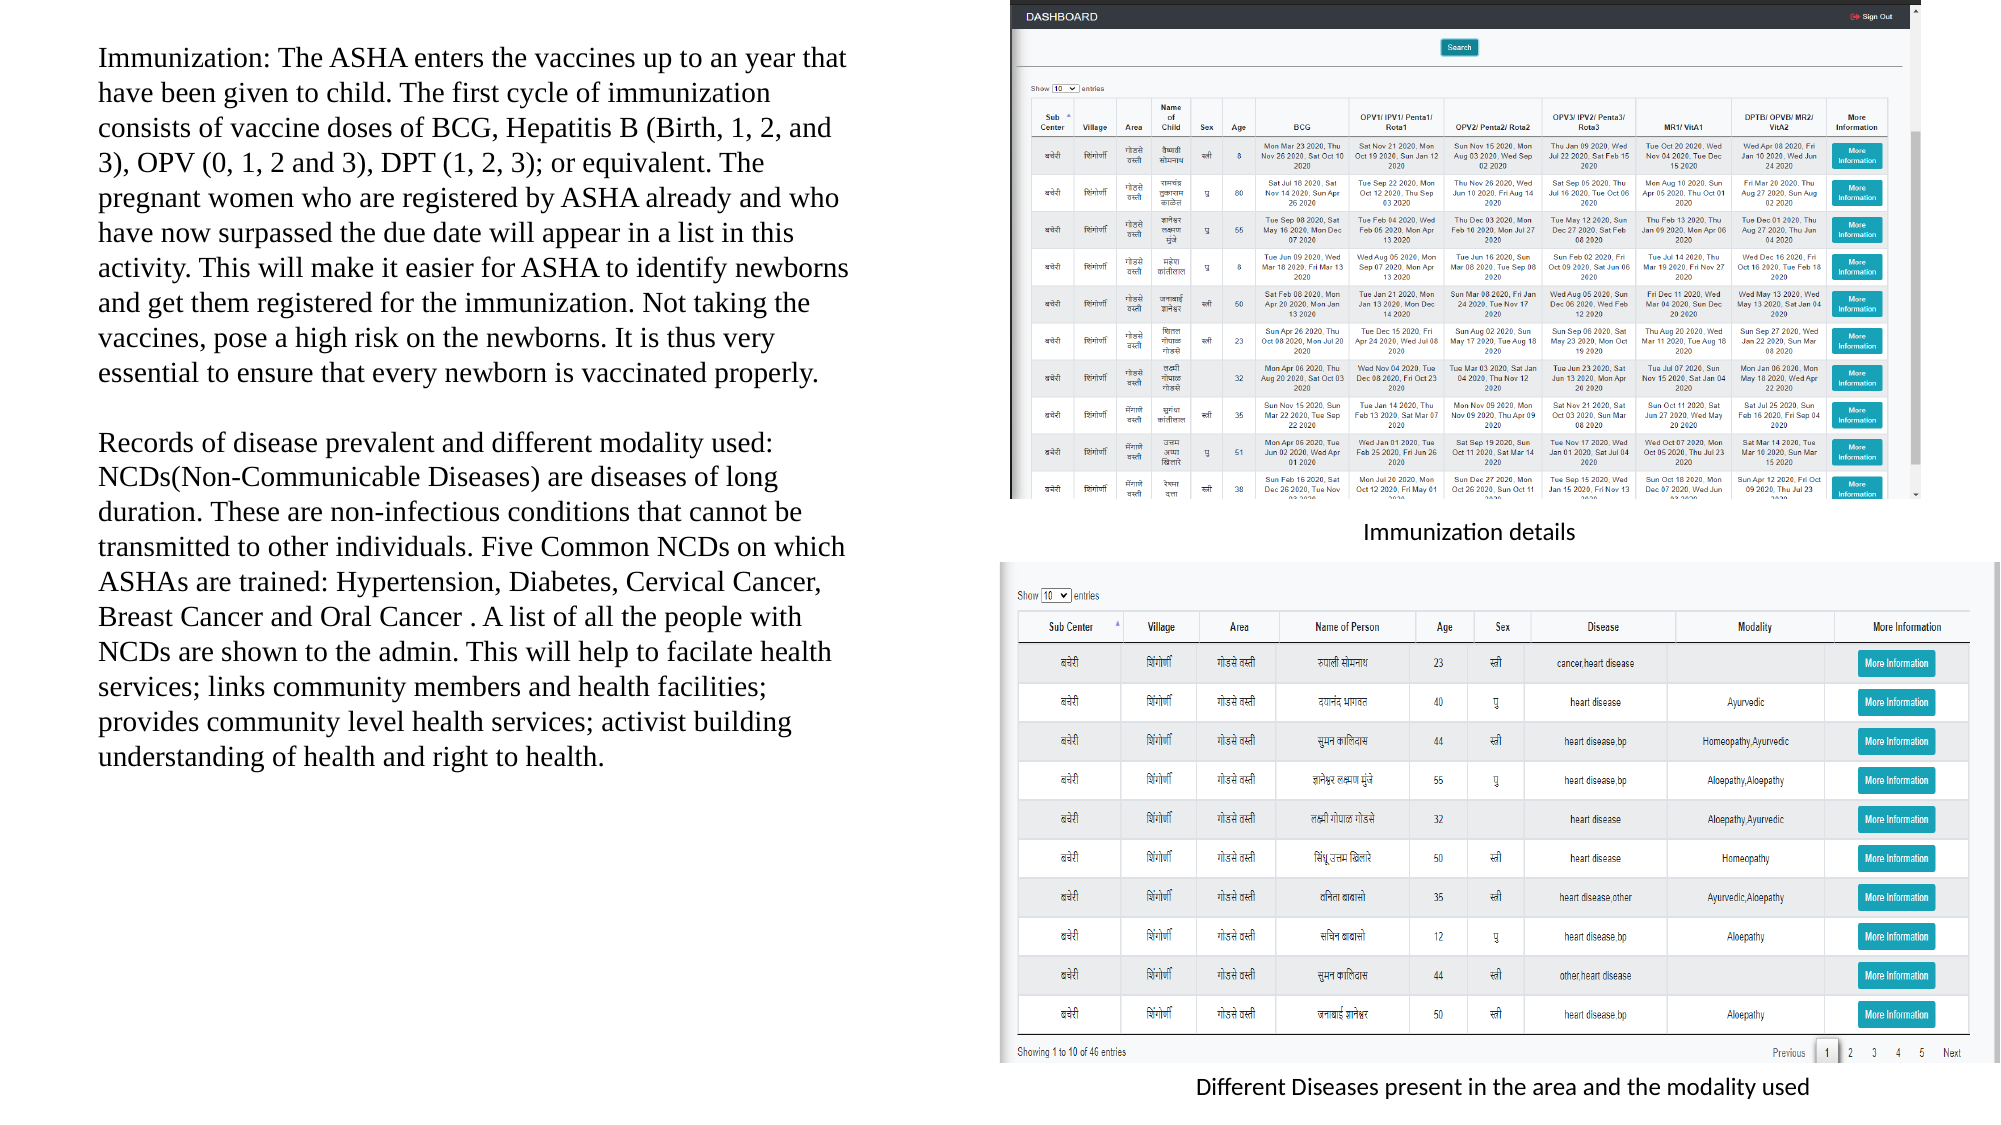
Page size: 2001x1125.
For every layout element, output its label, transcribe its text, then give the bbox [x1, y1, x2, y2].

text_box Immunization: The ASHA enters the vaccines up to an year that have been given to child. The first cycle of immunization consists of vaccine doses of BCG, Hepatitis B (Birth, 1, 2, and 3), OPV (0, 1, 2 and 3), DPT (1, 2, 3); or equivalent. The pregnant women who are registered by ASHA already and who have now surpassed the due date will appear in a list in this activity. This will make it easier for ASHA to identify newborns and get them registered for the immunization. Not taking the vaccines, pose a high risk on the newborns. It is thus very essential to ensure that every newborn is vaccinated properly. Records of disease prevalent and different modality used: NCDs(Non-Communicable Diseases) are diseases of long duration. These are non-infectious conditions that cannot be transmitted to other individuals. Five Common NCDs on which ASHAs are trained: Hypertension, Diabetes, Cervical Cancer, Breast Cancer and Oral Cancer . A list of all the people with NCDs are shown to the admin. This will help to facilate health services; links community members and health facilities; provides community level health services; activist building understanding of health and right to health. [83, 30, 866, 850]
picture [999, 562, 2000, 1063]
picture [1009, 0, 1921, 499]
text_box Immunization details [1348, 508, 1831, 553]
text_box Different Diseases present in the area and the modality used [1181, 1063, 2000, 1108]
